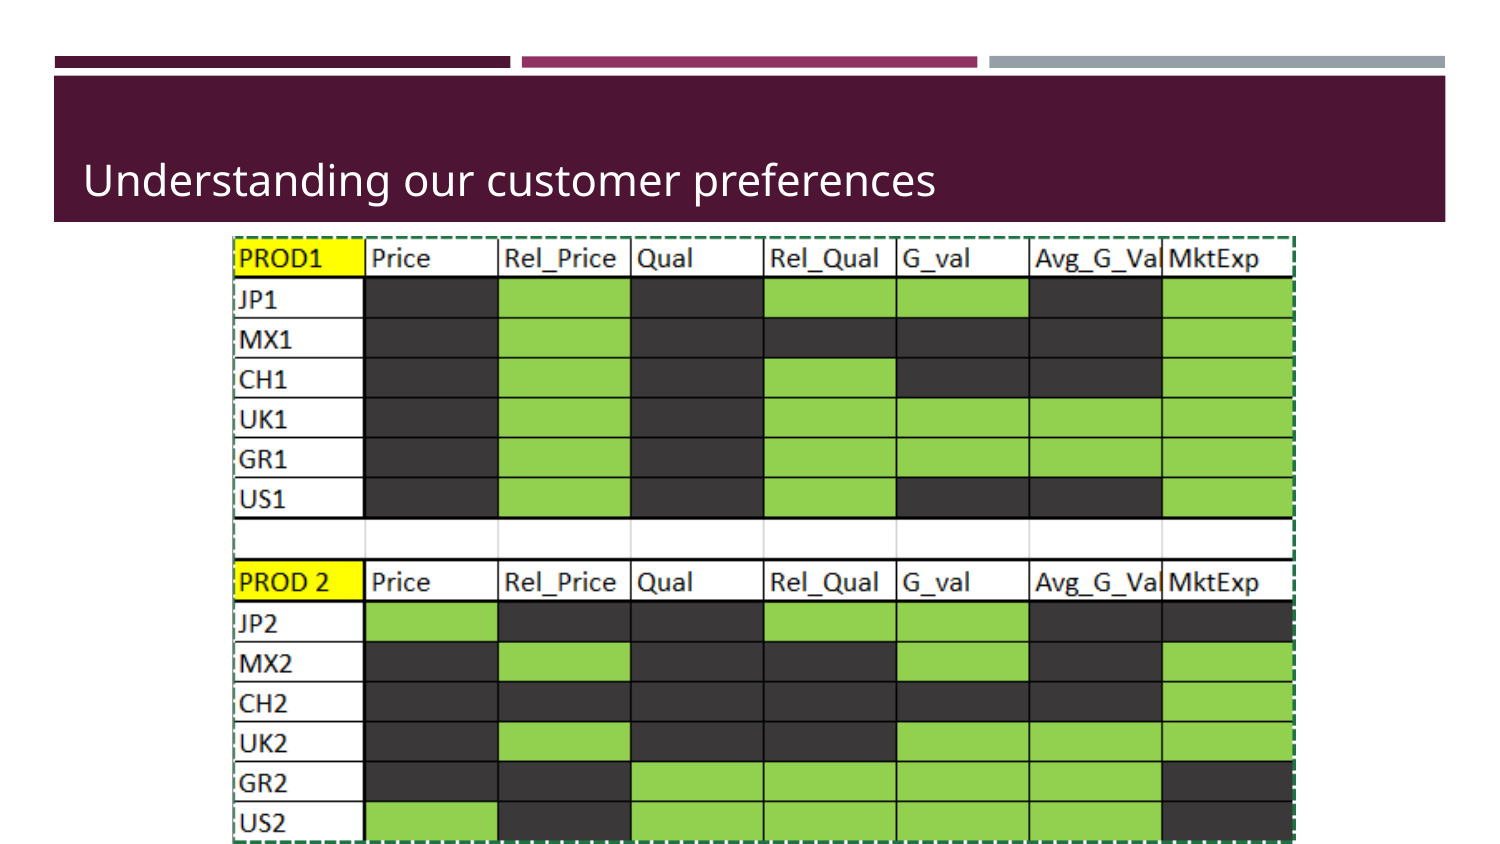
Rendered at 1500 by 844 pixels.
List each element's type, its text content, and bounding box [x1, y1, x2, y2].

title Understanding our customer preferences [71, 86, 1429, 212]
picture [232, 236, 1296, 844]
